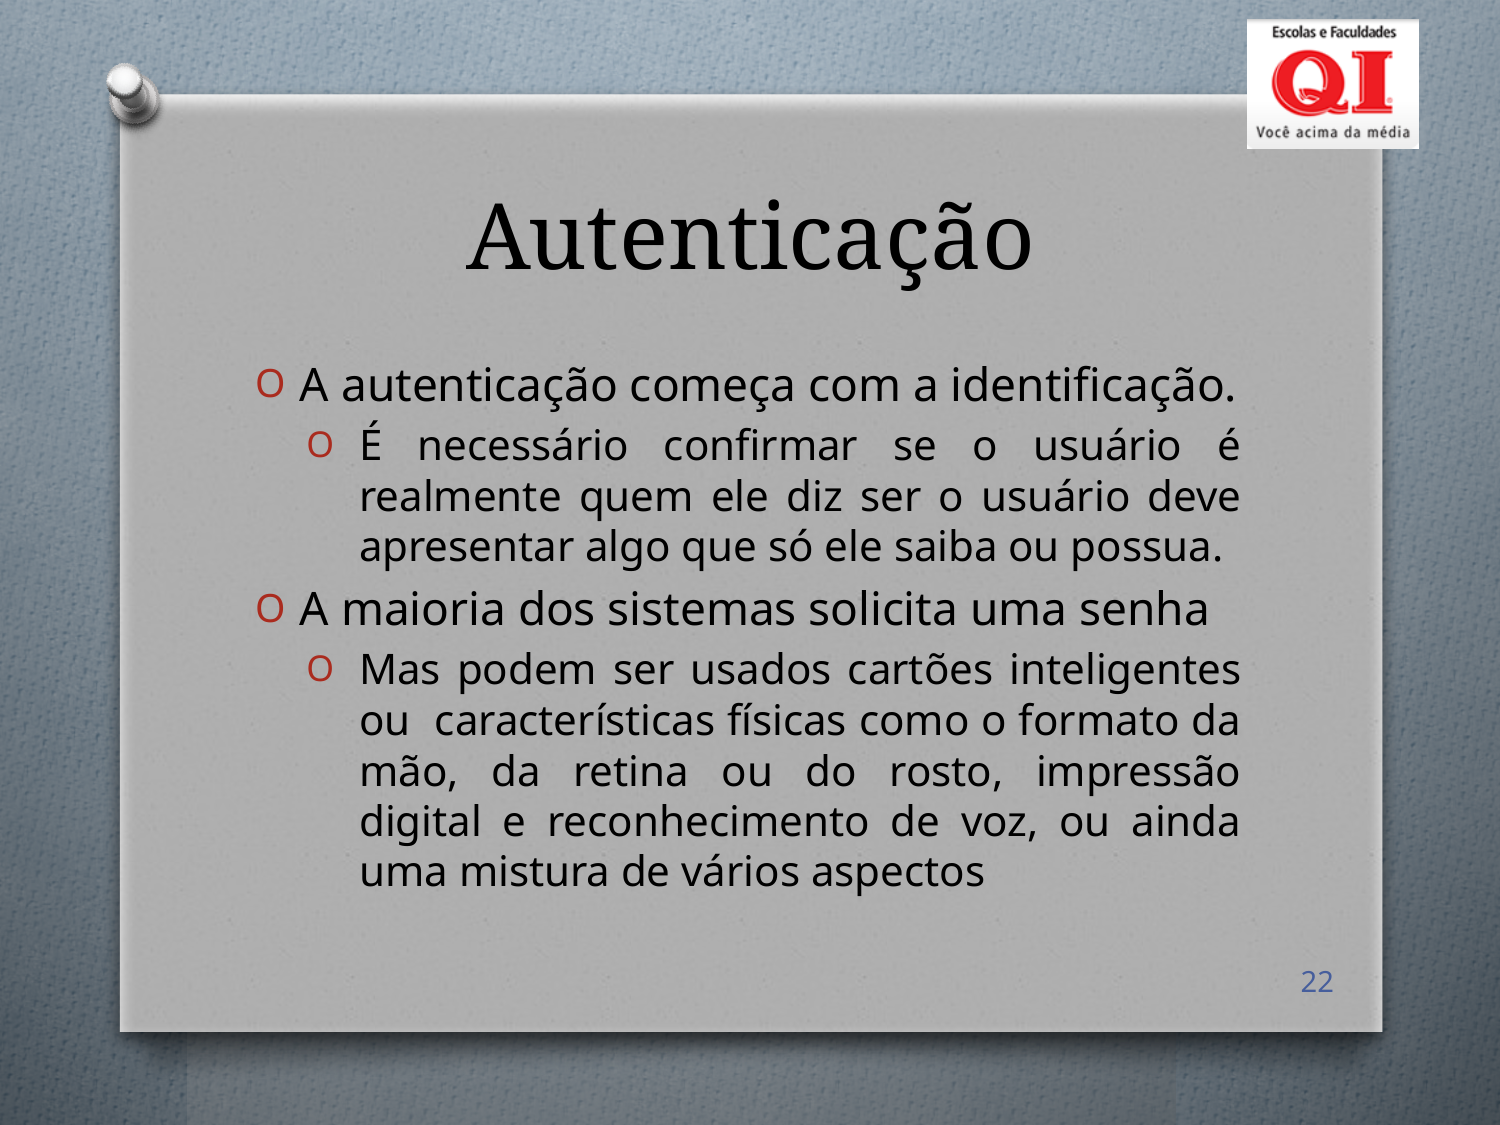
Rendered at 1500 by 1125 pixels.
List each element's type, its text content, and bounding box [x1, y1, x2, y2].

title Autenticação [179, 134, 1323, 332]
picture [1247, 19, 1439, 156]
slide_number 22 [1258, 952, 1350, 1013]
picture [75, 29, 198, 153]
list A autenticação começa com a identificação. É necessário confirmar se o usuário é realmente quem ele diz ser o usuário deve apresentar algo que só ele saiba ou possua. A maioria dos sistemas solicita uma senha Mas podem ser usados cartões inteligentes ou características físicas como o formato da mão, da retina ou do rosto, impressão digital e reconhecimento de voz, ou ainda uma mistura de vários aspectos [240, 347, 1257, 939]
